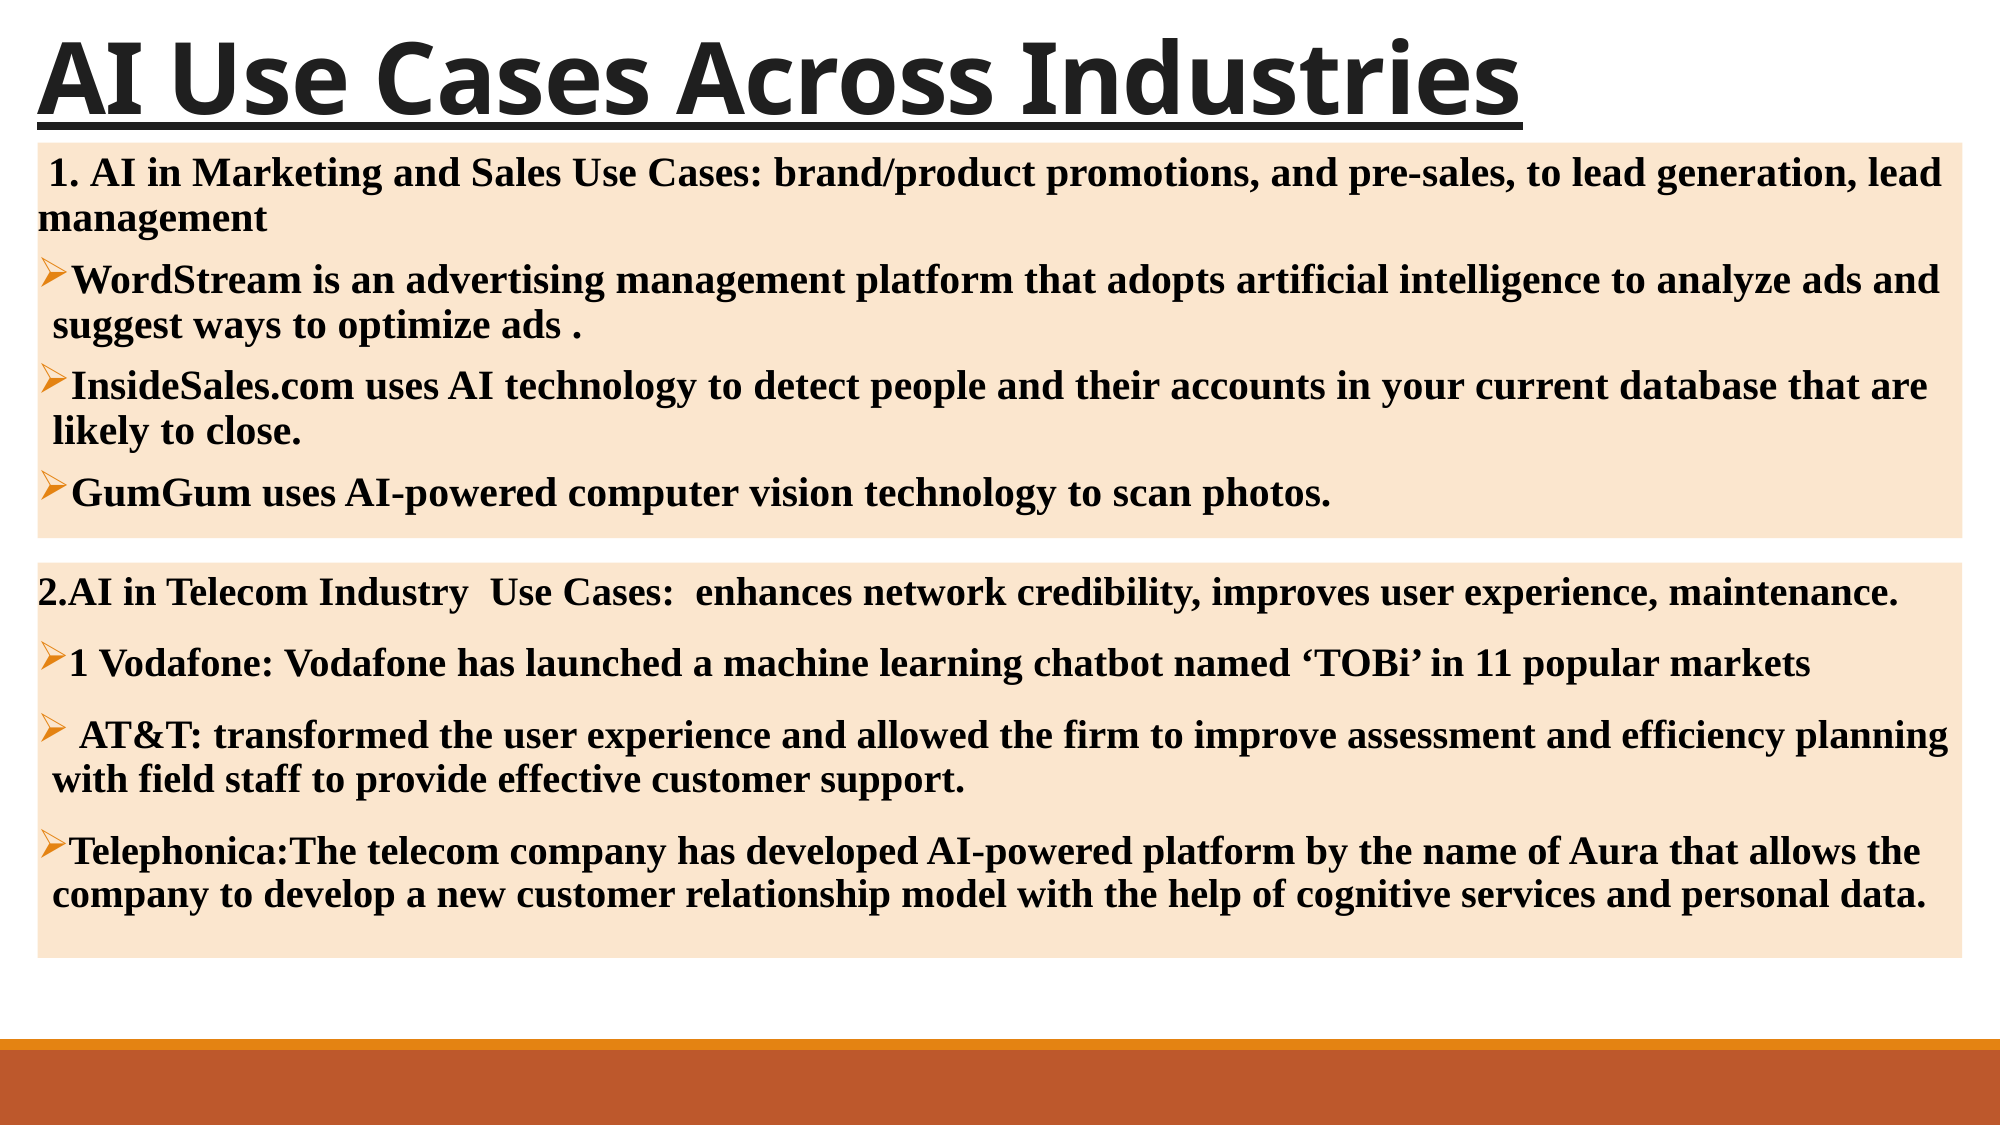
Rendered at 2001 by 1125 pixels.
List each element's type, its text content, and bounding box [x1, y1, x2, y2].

text_box 2.AI in Telecom Industry Use Cases: enhances network credibility, improves user experience, maintenance. 1 Vodafone: Vodafone has launched a machine learning chatbot named ‘TOBi’ in 11 popular markets AT&T: transformed the user experience and allowed the firm to improve assessment and efficiency planning with field staff to provide effective customer support. Telephonica:The telecom company has developed AI-powered platform by the name of Aura that allows the company to develop a new customer relationship model with the help of cognitive services and personal data. [37, 562, 1963, 958]
list 1. AI in Marketing and Sales Use Cases: brand/product promotions, and pre-sales, to lead generation, lead management WordStream is an advertising management platform that adopts artificial intelligence to analyze ads and suggest ways to optimize ads . InsideSales.com uses AI technology to detect people and their accounts in your current database that are likely to close. GumGum uses AI-powered computer vision technology to scan photos. [37, 142, 1963, 539]
title AI Use Cases Across Industries [22, 19, 1963, 143]
